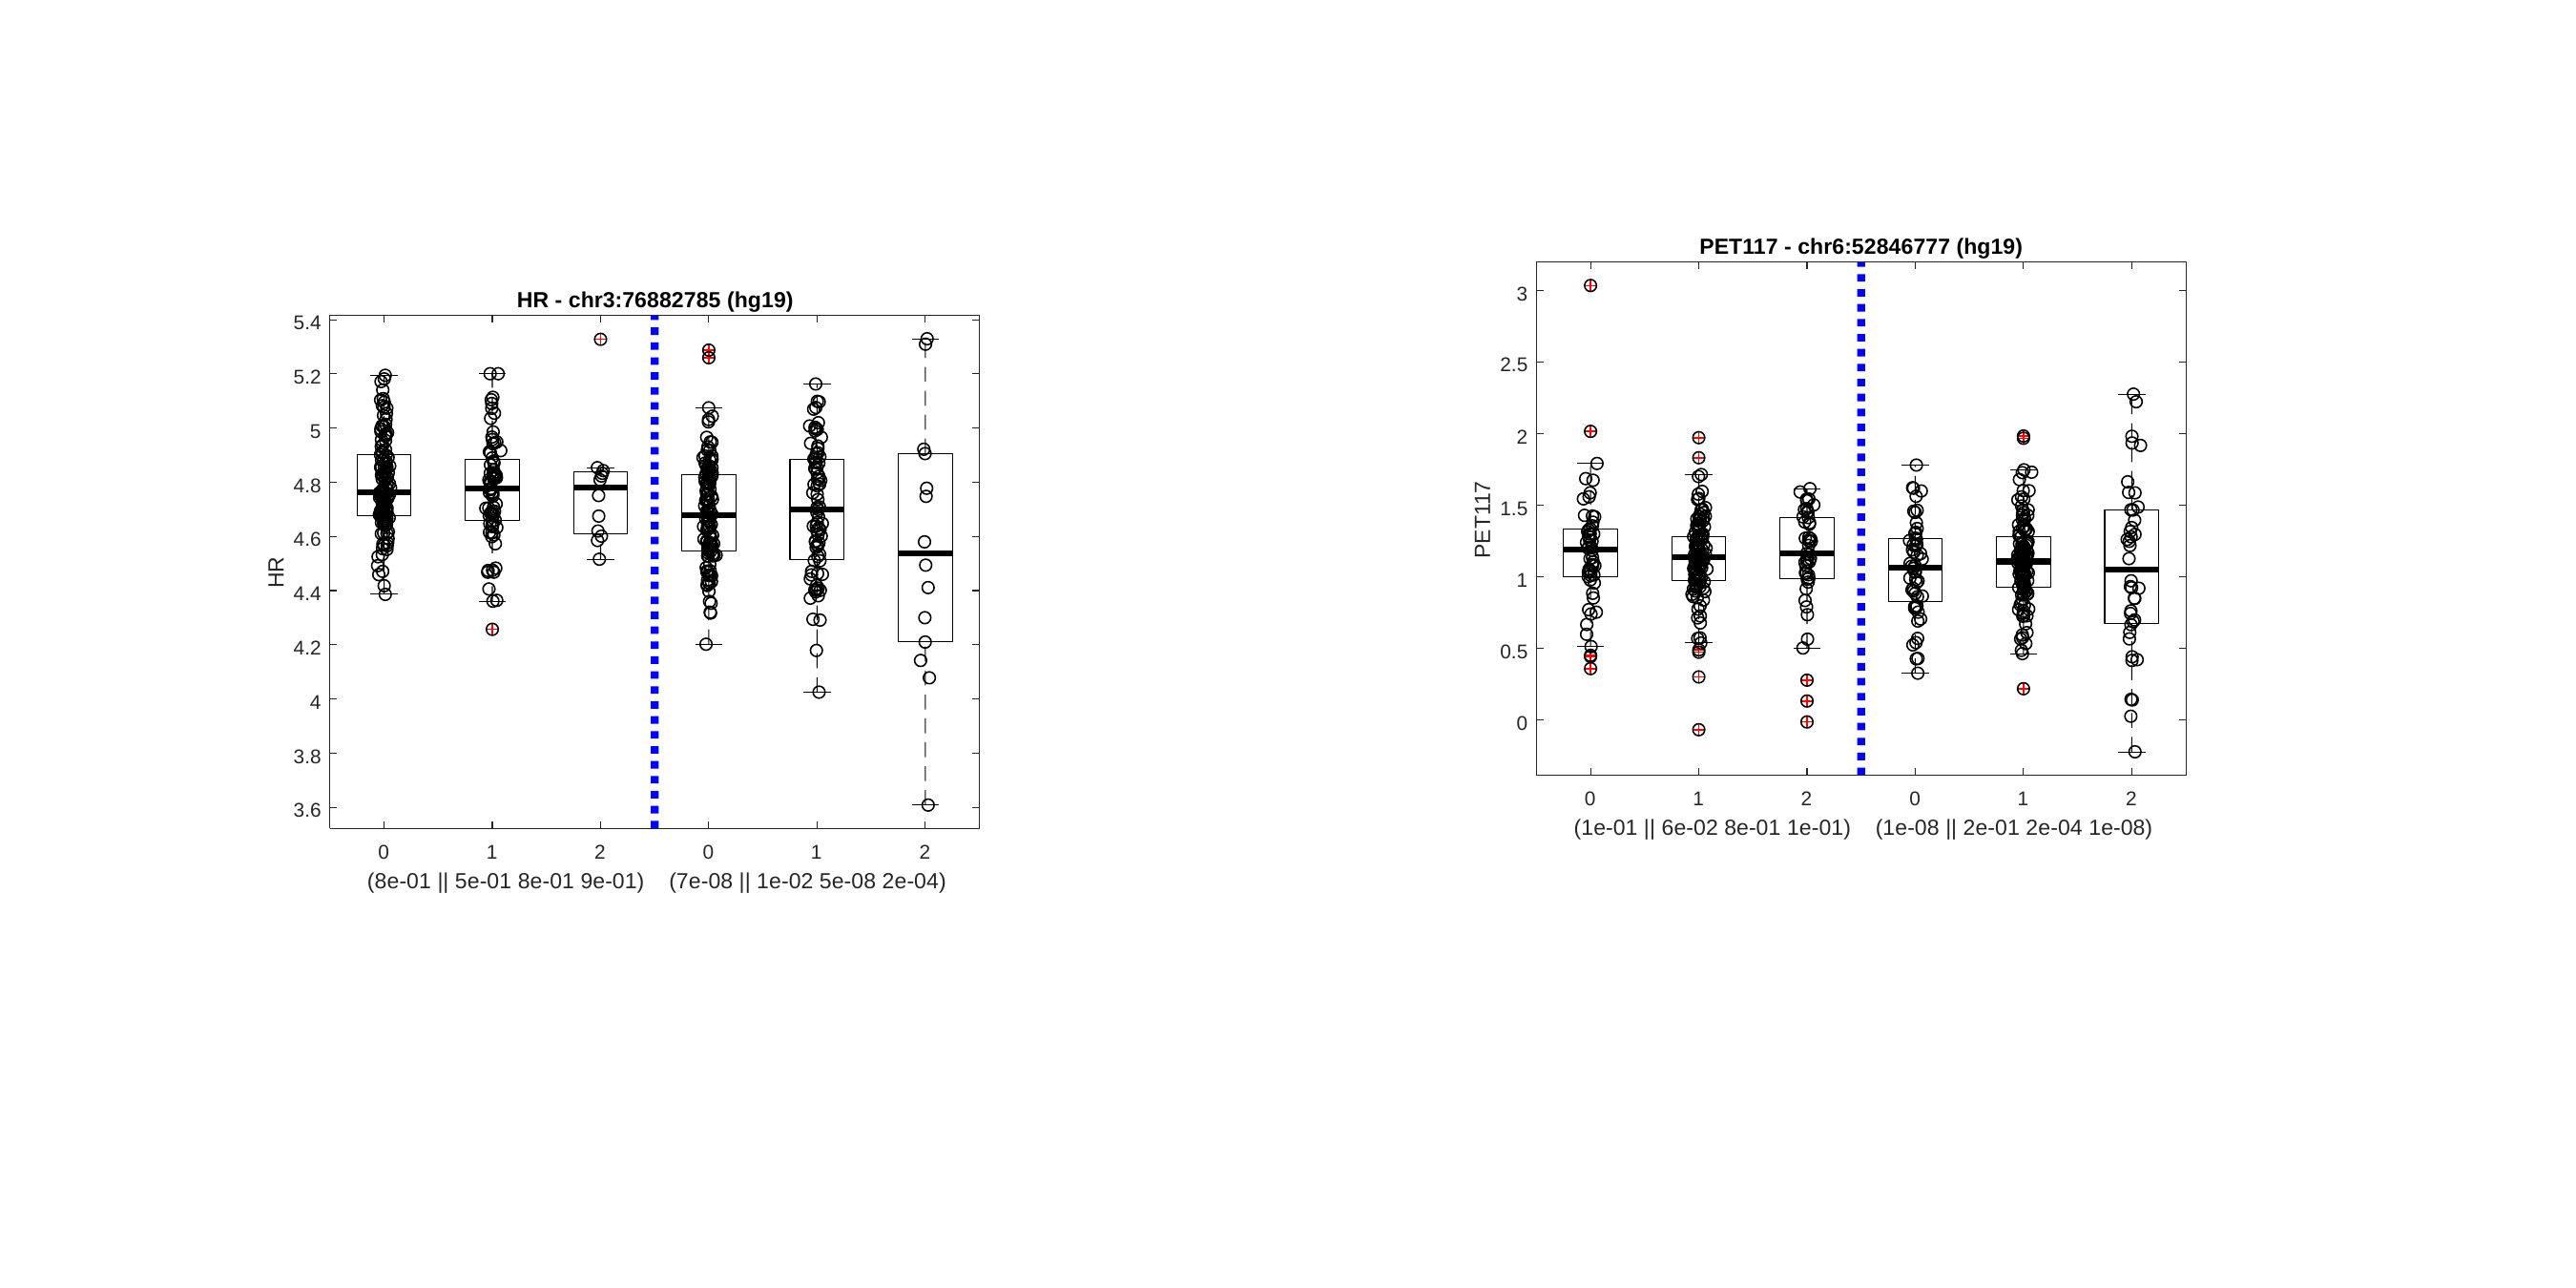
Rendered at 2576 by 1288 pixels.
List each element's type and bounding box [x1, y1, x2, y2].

picture [1426, 216, 2264, 842]
picture [220, 268, 1058, 896]
